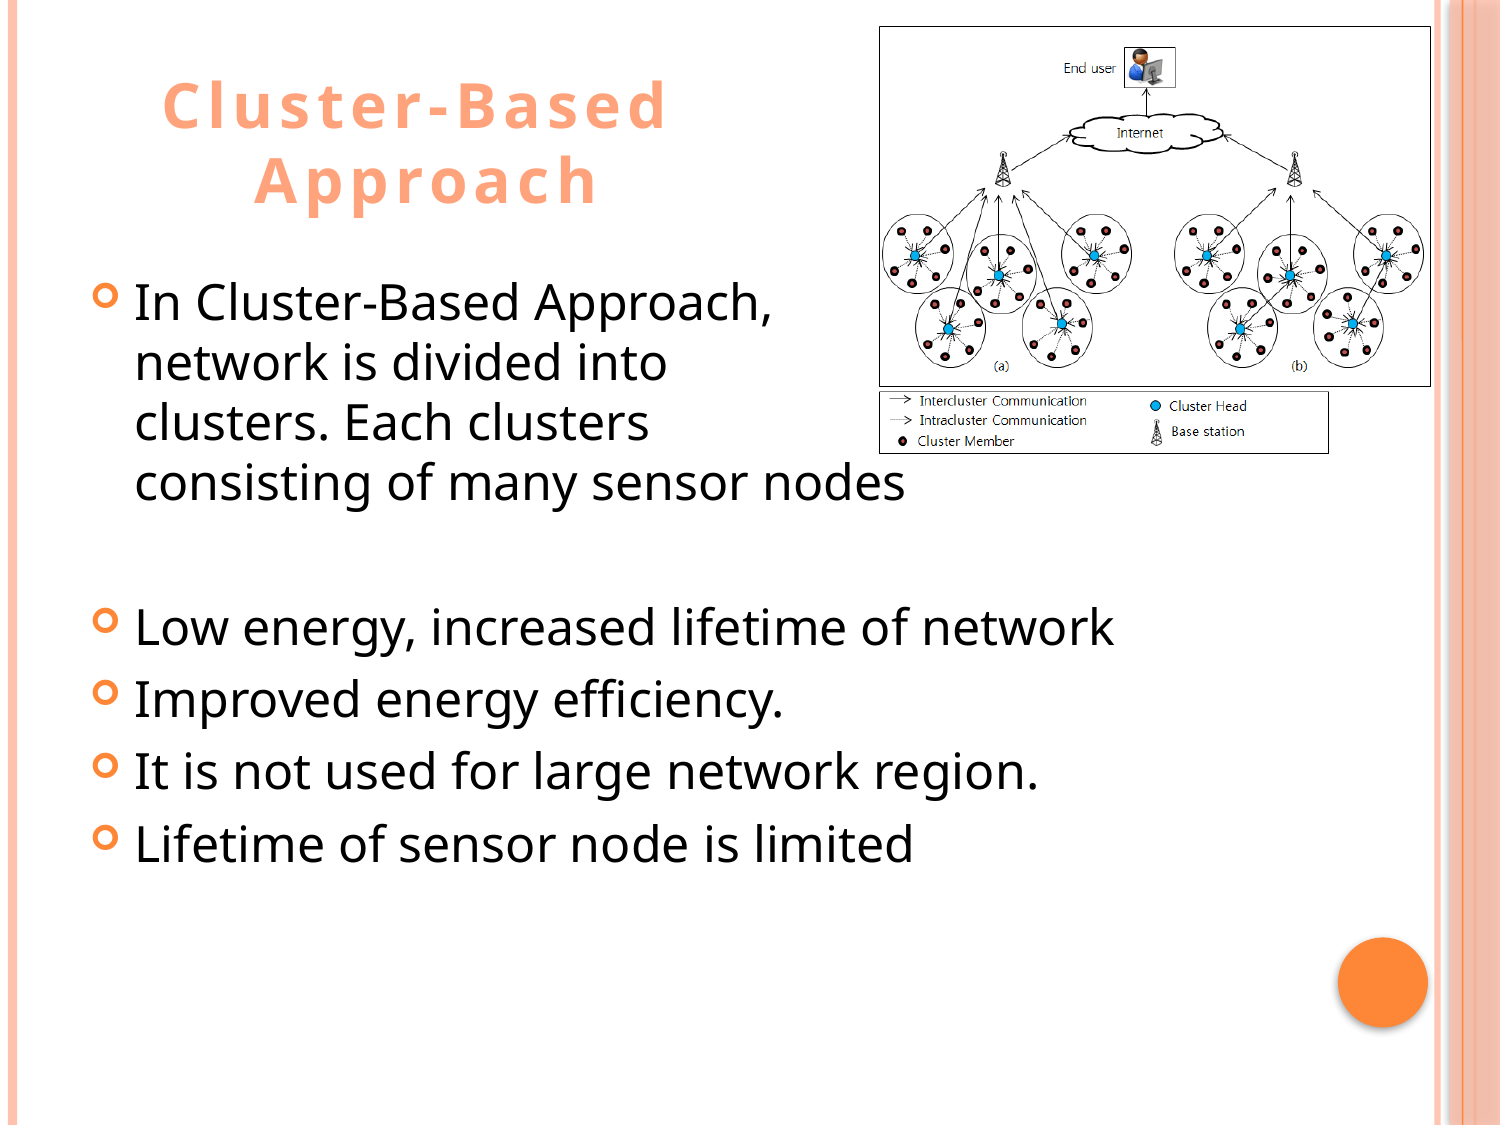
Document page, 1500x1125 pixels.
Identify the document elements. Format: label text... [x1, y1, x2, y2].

text_box Cluster-Based Approach [146, 58, 706, 224]
picture [876, 24, 1433, 456]
list In Cluster-Based Approach, whole network is divided into several clusters. Each clusters is consisting of many sensor nodes Low energy, increased lifetime of network Improved energy efficiency. It is not used for large network region. Lifetime of sensor node is limited [75, 262, 1300, 1062]
